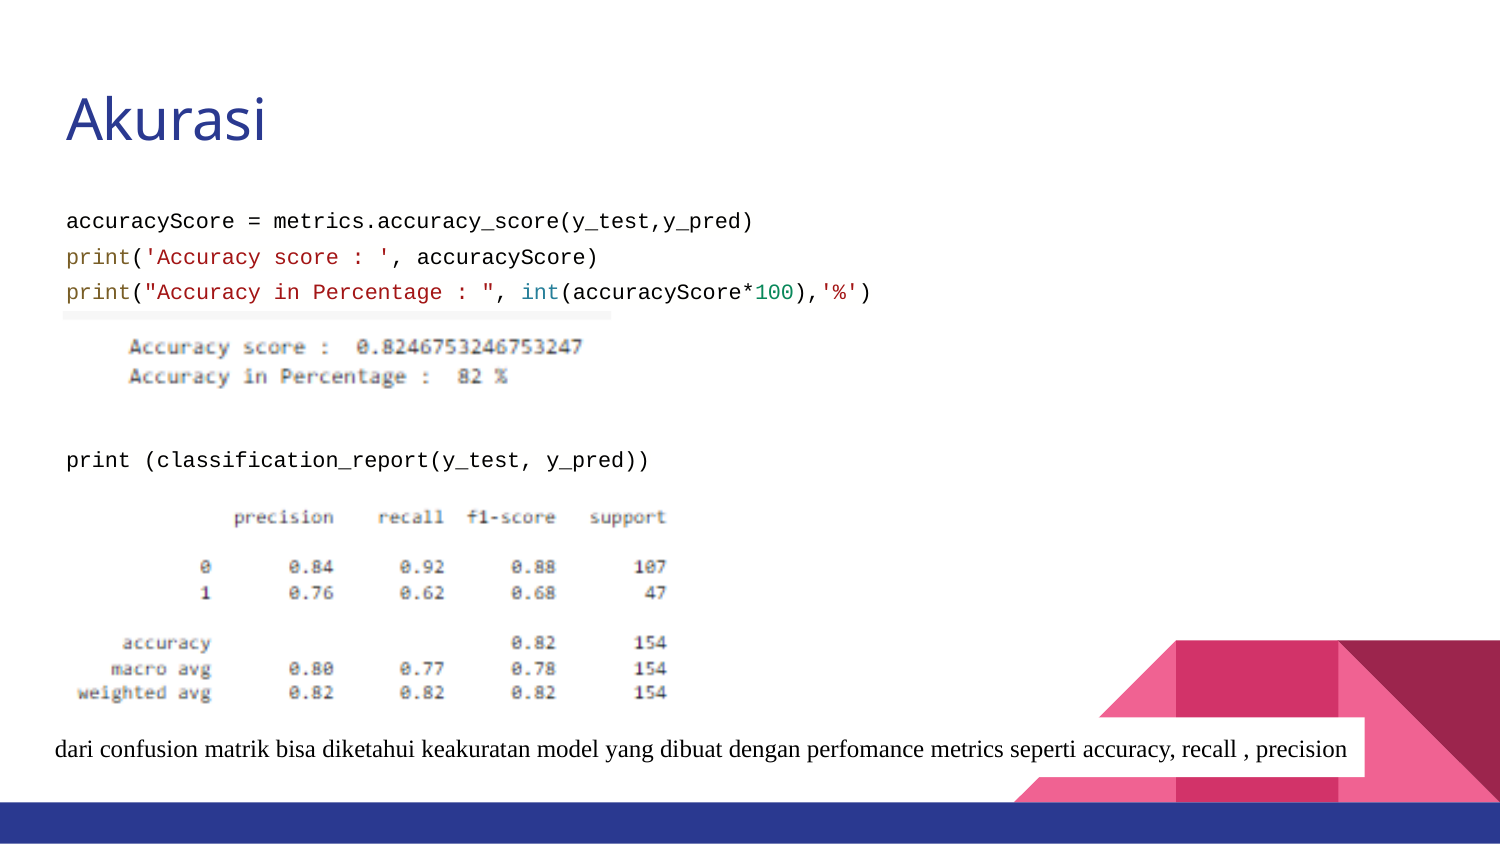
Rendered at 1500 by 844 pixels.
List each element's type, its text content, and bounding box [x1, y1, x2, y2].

picture [62, 311, 612, 412]
text_box accuracyScore = metrics.accuracy_score(y_test,y_pred) print('Accuracy score : ', accuracyScore) print("Accuracy in Percentage : ", int(accuracyScore*100),'%') [51, 182, 1449, 319]
text_box dari confusion matrik bisa diketahui keakuratan model yang dibuat dengan perfomance metrics seperti accuracy, recall , precision [40, 717, 1365, 778]
picture [62, 496, 678, 729]
text_box print (classification_report(y_test, y_pred)) [51, 421, 930, 488]
title Akurasi [51, 67, 1449, 167]
